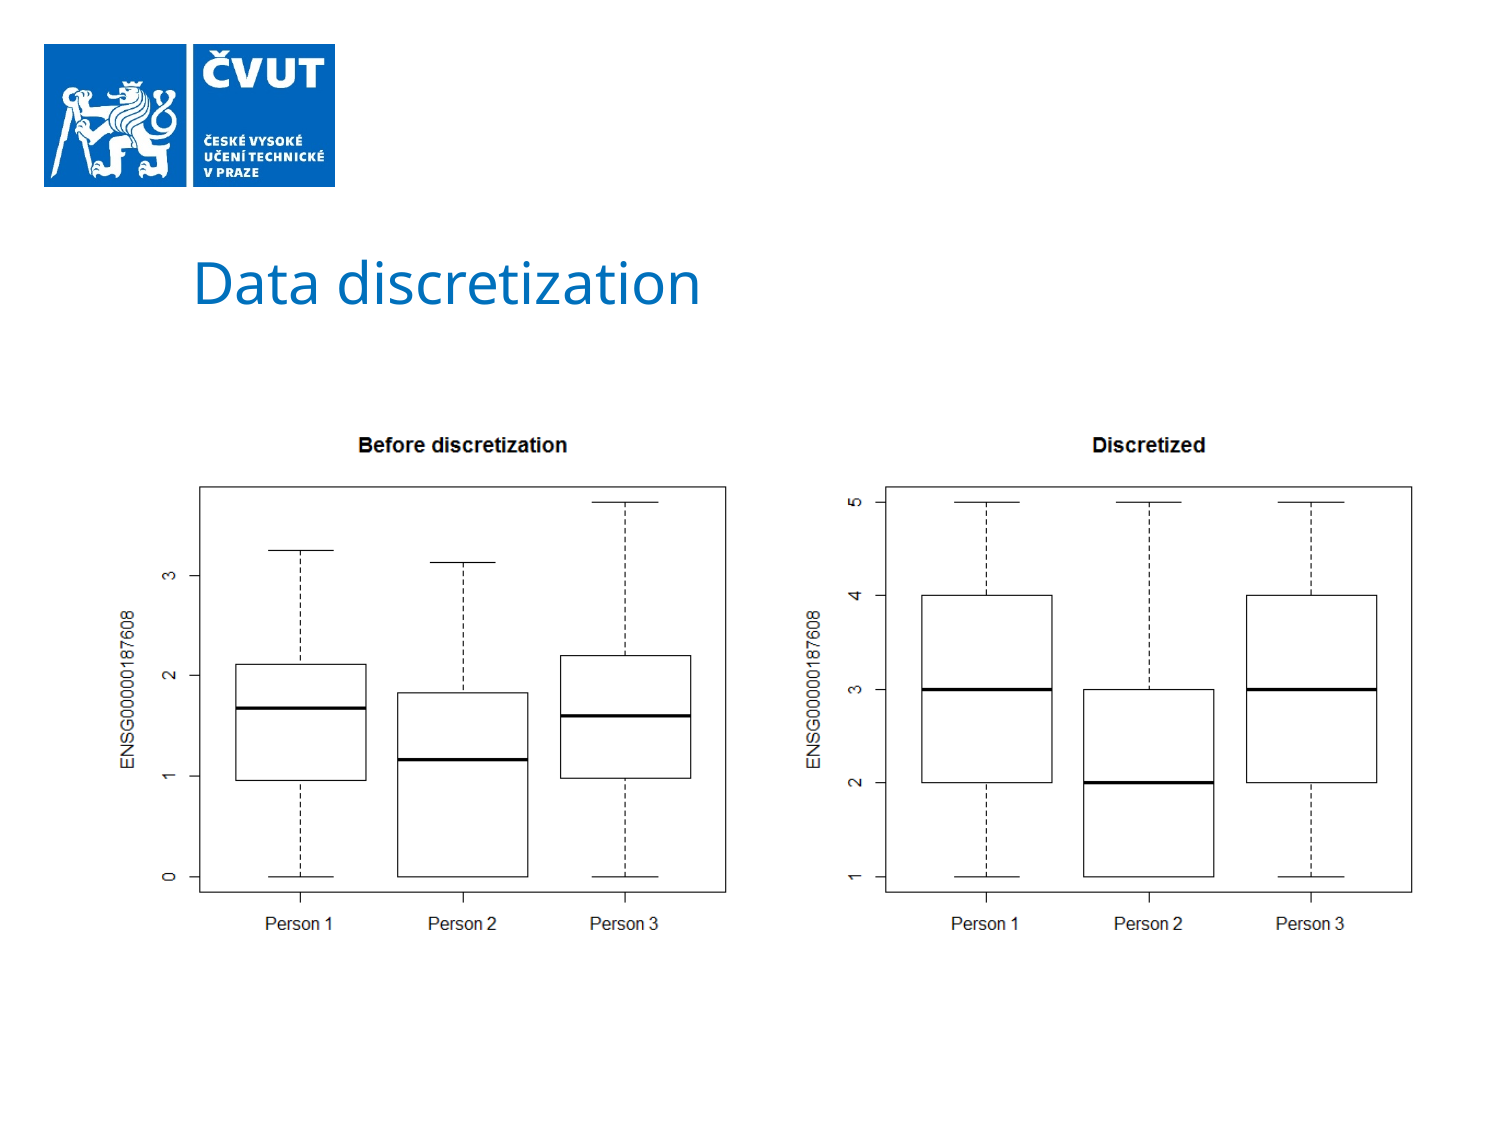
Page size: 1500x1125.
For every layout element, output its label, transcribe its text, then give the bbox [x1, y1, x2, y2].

title Data discretization [177, 246, 1456, 425]
picture [114, 401, 770, 999]
picture [44, 44, 335, 187]
picture [800, 401, 1456, 999]
